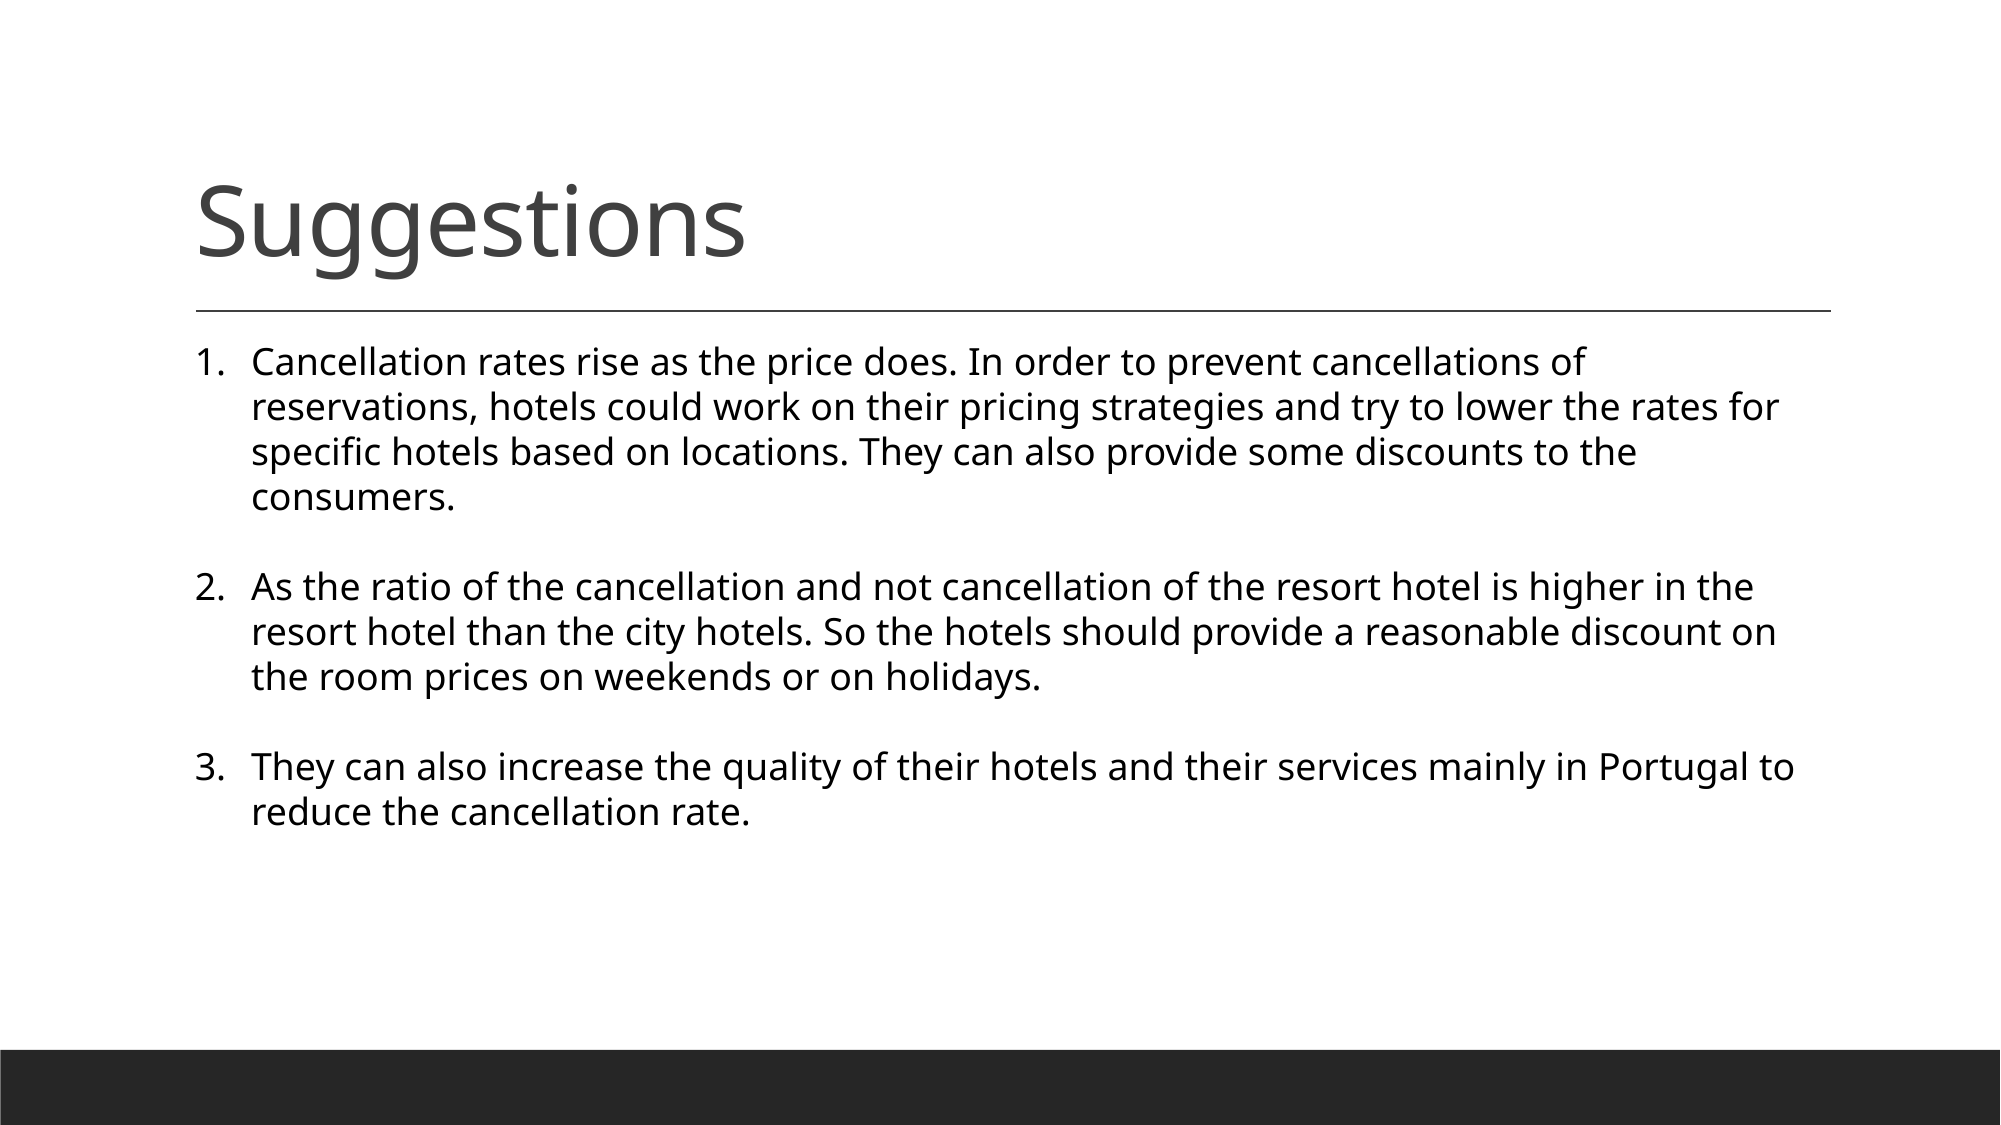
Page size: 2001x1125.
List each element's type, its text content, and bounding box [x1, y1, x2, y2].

title Suggestions [180, 47, 1830, 285]
text_box Cancellation rates rise as the price does. In order to prevent cancellations of reservations, hotels could work on their pricing strategies and try to lower the rates for specific hotels based on locations. They can also provide some discounts to the consumers. As the ratio of the cancellation and not cancellation of the resort hotel is higher in the resort hotel than the city hotels. So the hotels should provide a reasonable discount on the room prices on weekends or on holidays. They can also increase the quality of their hotels and their services mainly in Portugal to reduce the cancellation rate. [179, 330, 1830, 841]
